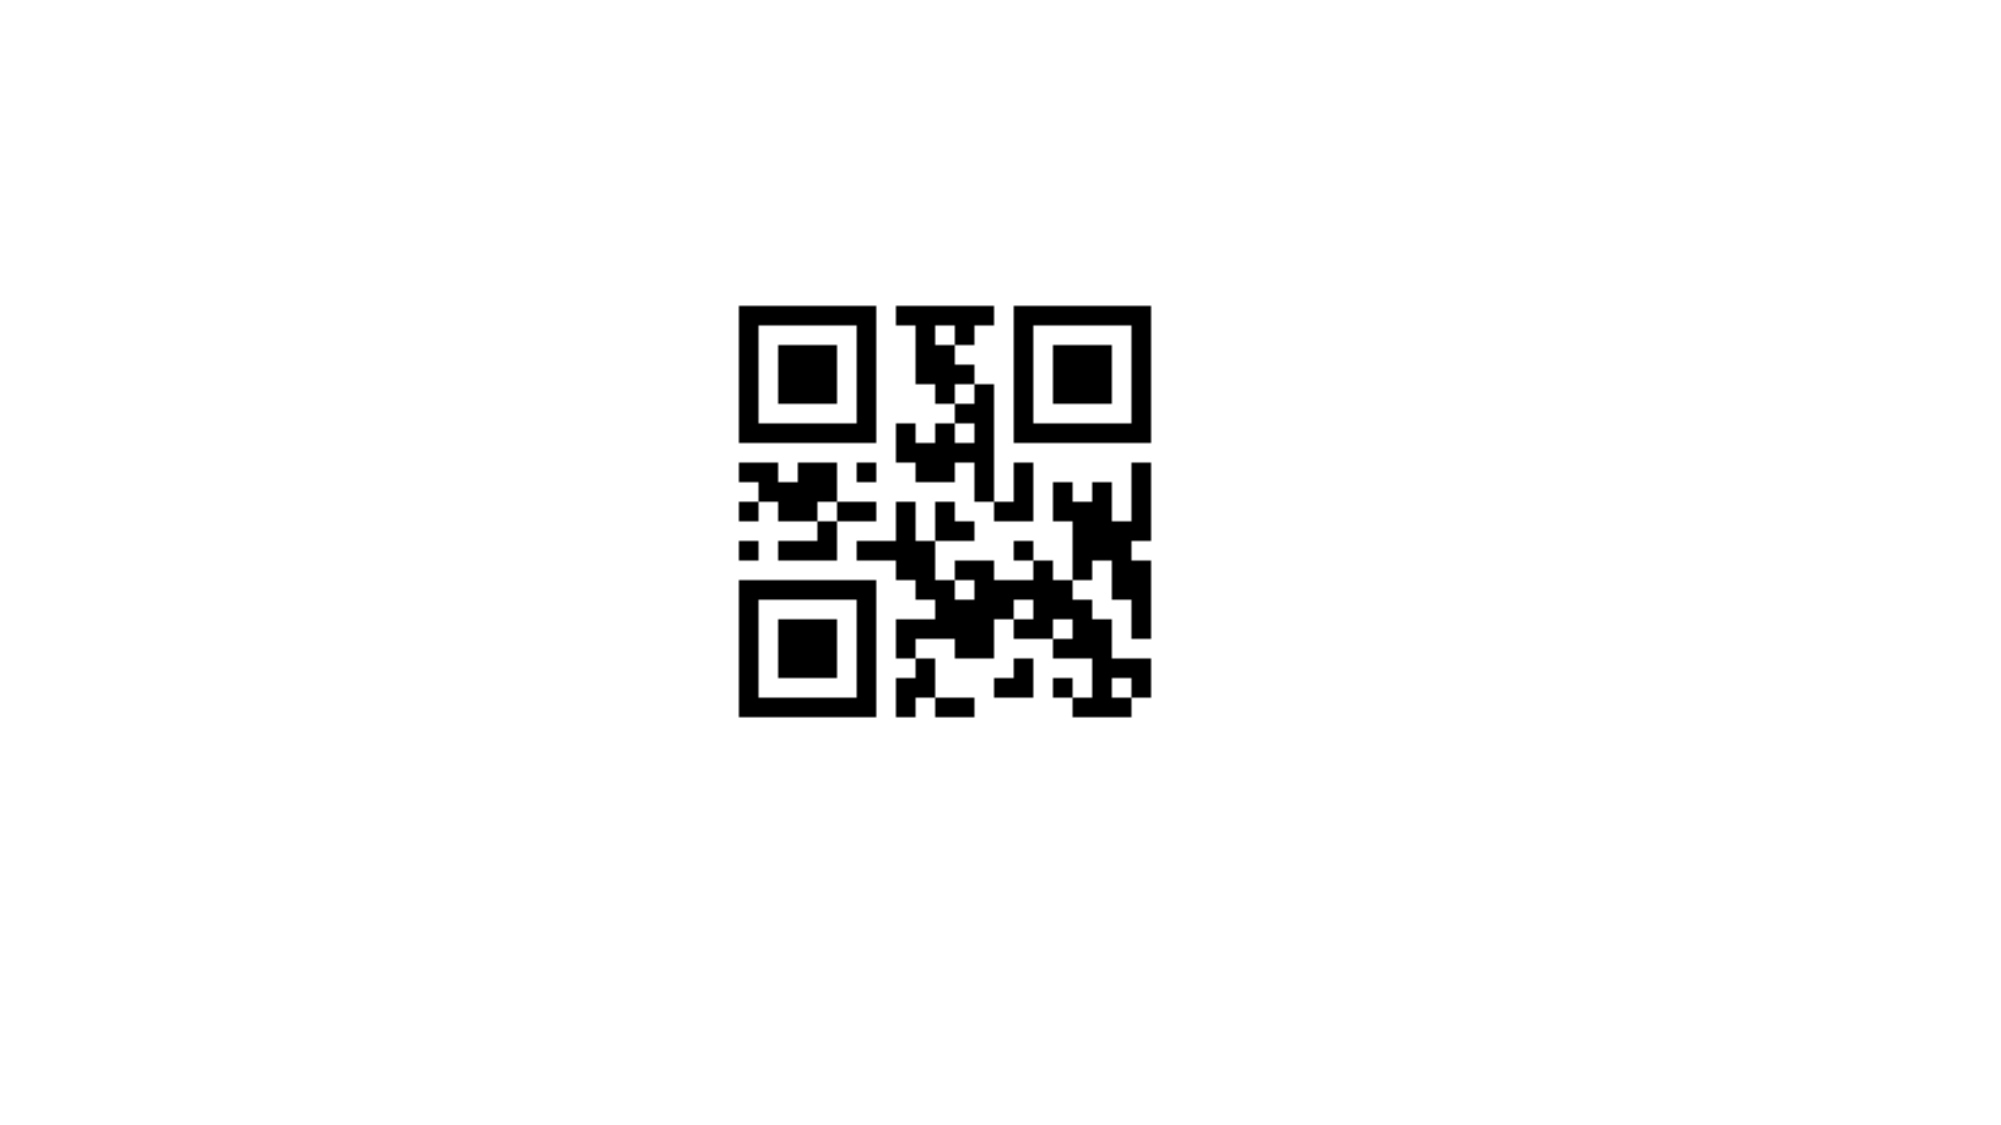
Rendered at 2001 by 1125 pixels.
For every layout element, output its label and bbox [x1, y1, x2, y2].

picture [720, 287, 1169, 740]
